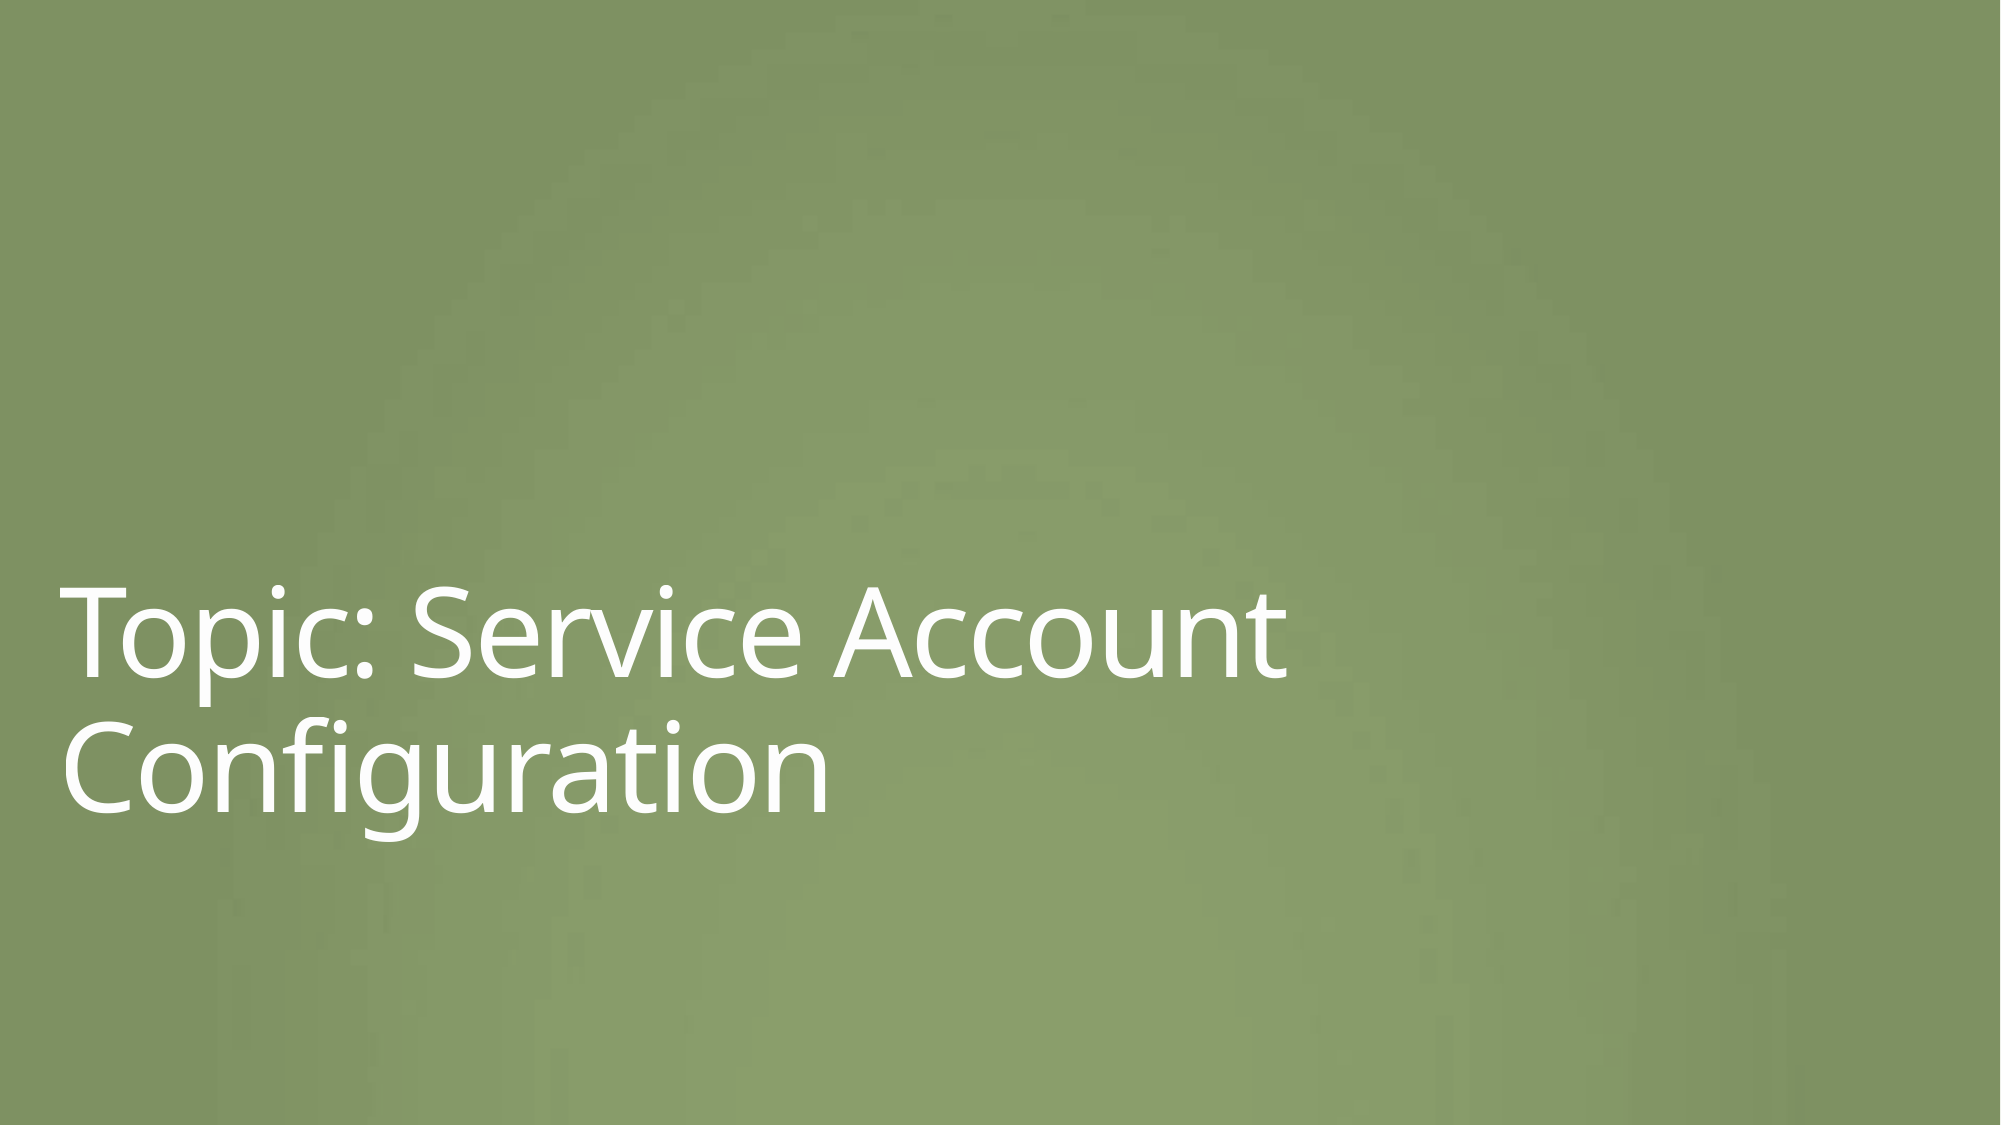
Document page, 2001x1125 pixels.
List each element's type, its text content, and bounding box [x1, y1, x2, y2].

text_box Topic: Service Account Configuration [44, 562, 1956, 858]
